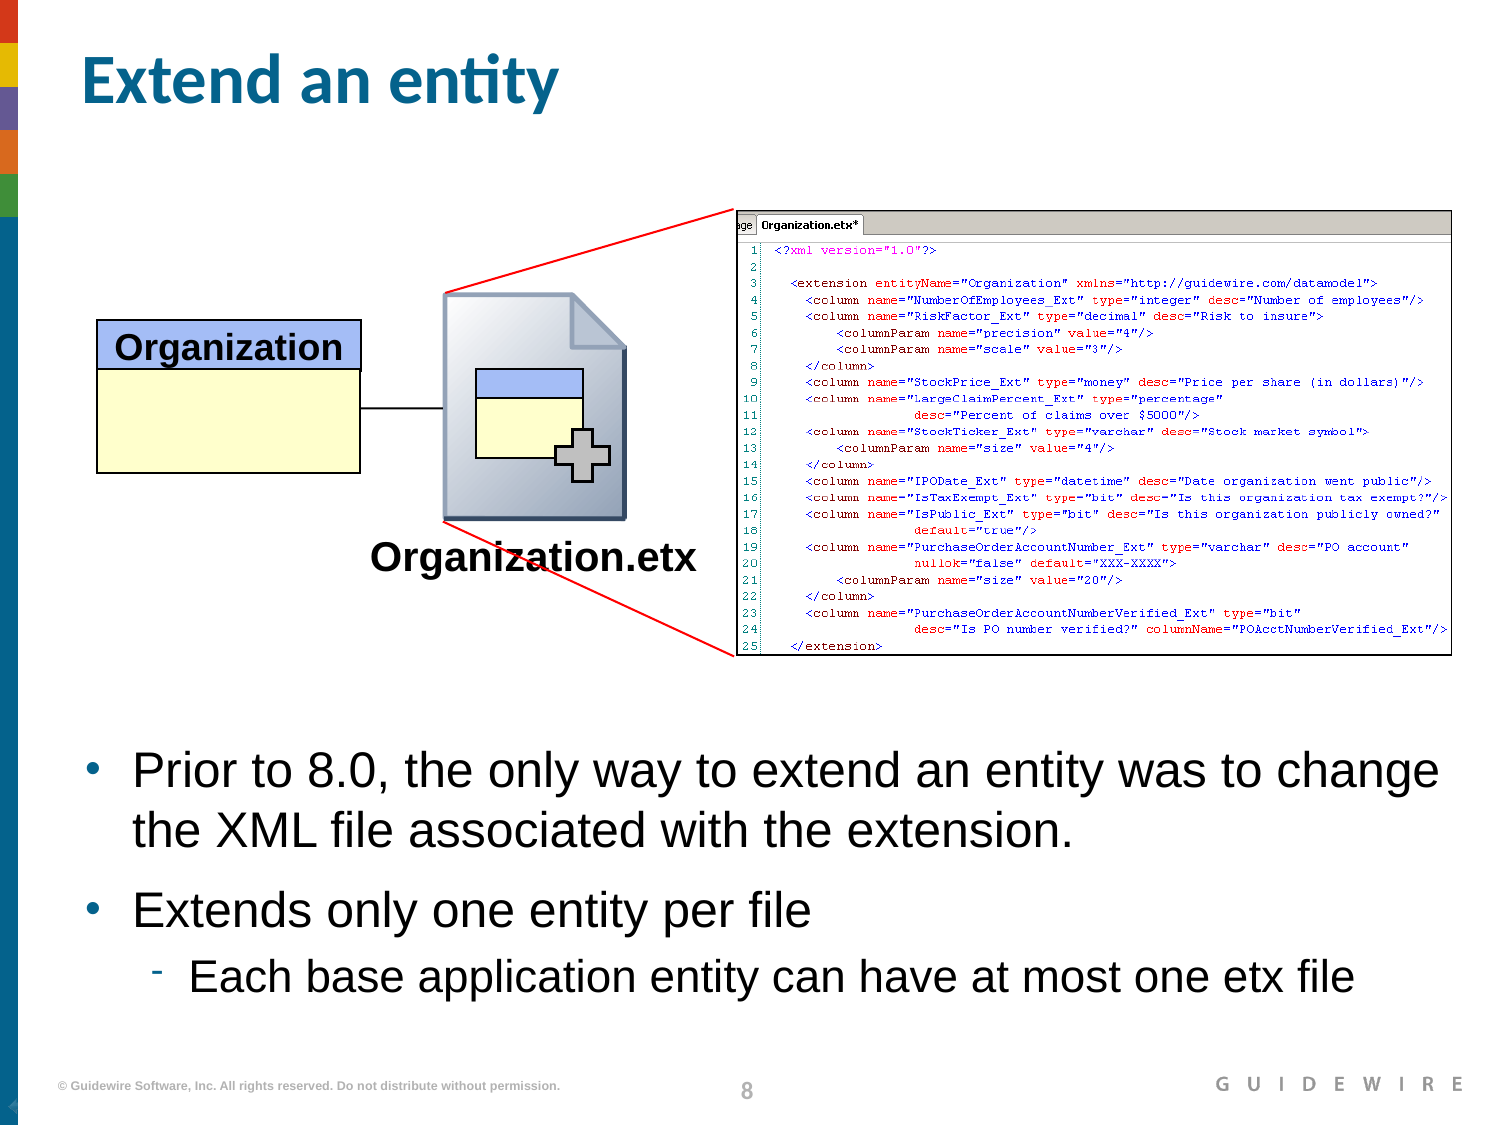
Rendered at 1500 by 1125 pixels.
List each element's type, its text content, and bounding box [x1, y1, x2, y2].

picture [1215, 1073, 1480, 1096]
picture [737, 211, 1451, 655]
picture [0, 0, 18, 216]
list Prior to 8.0, the only way to extend an entity was to change the XML file associated with the extension. Extends only one entity per file Each base application entity can have at most one etx file [85, 737, 1450, 1049]
picture [10, 1101, 18, 1111]
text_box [444, 294, 626, 519]
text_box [97, 319, 362, 474]
text_box Organization.etx [361, 530, 706, 581]
title Extend an entity [81, 19, 1446, 142]
